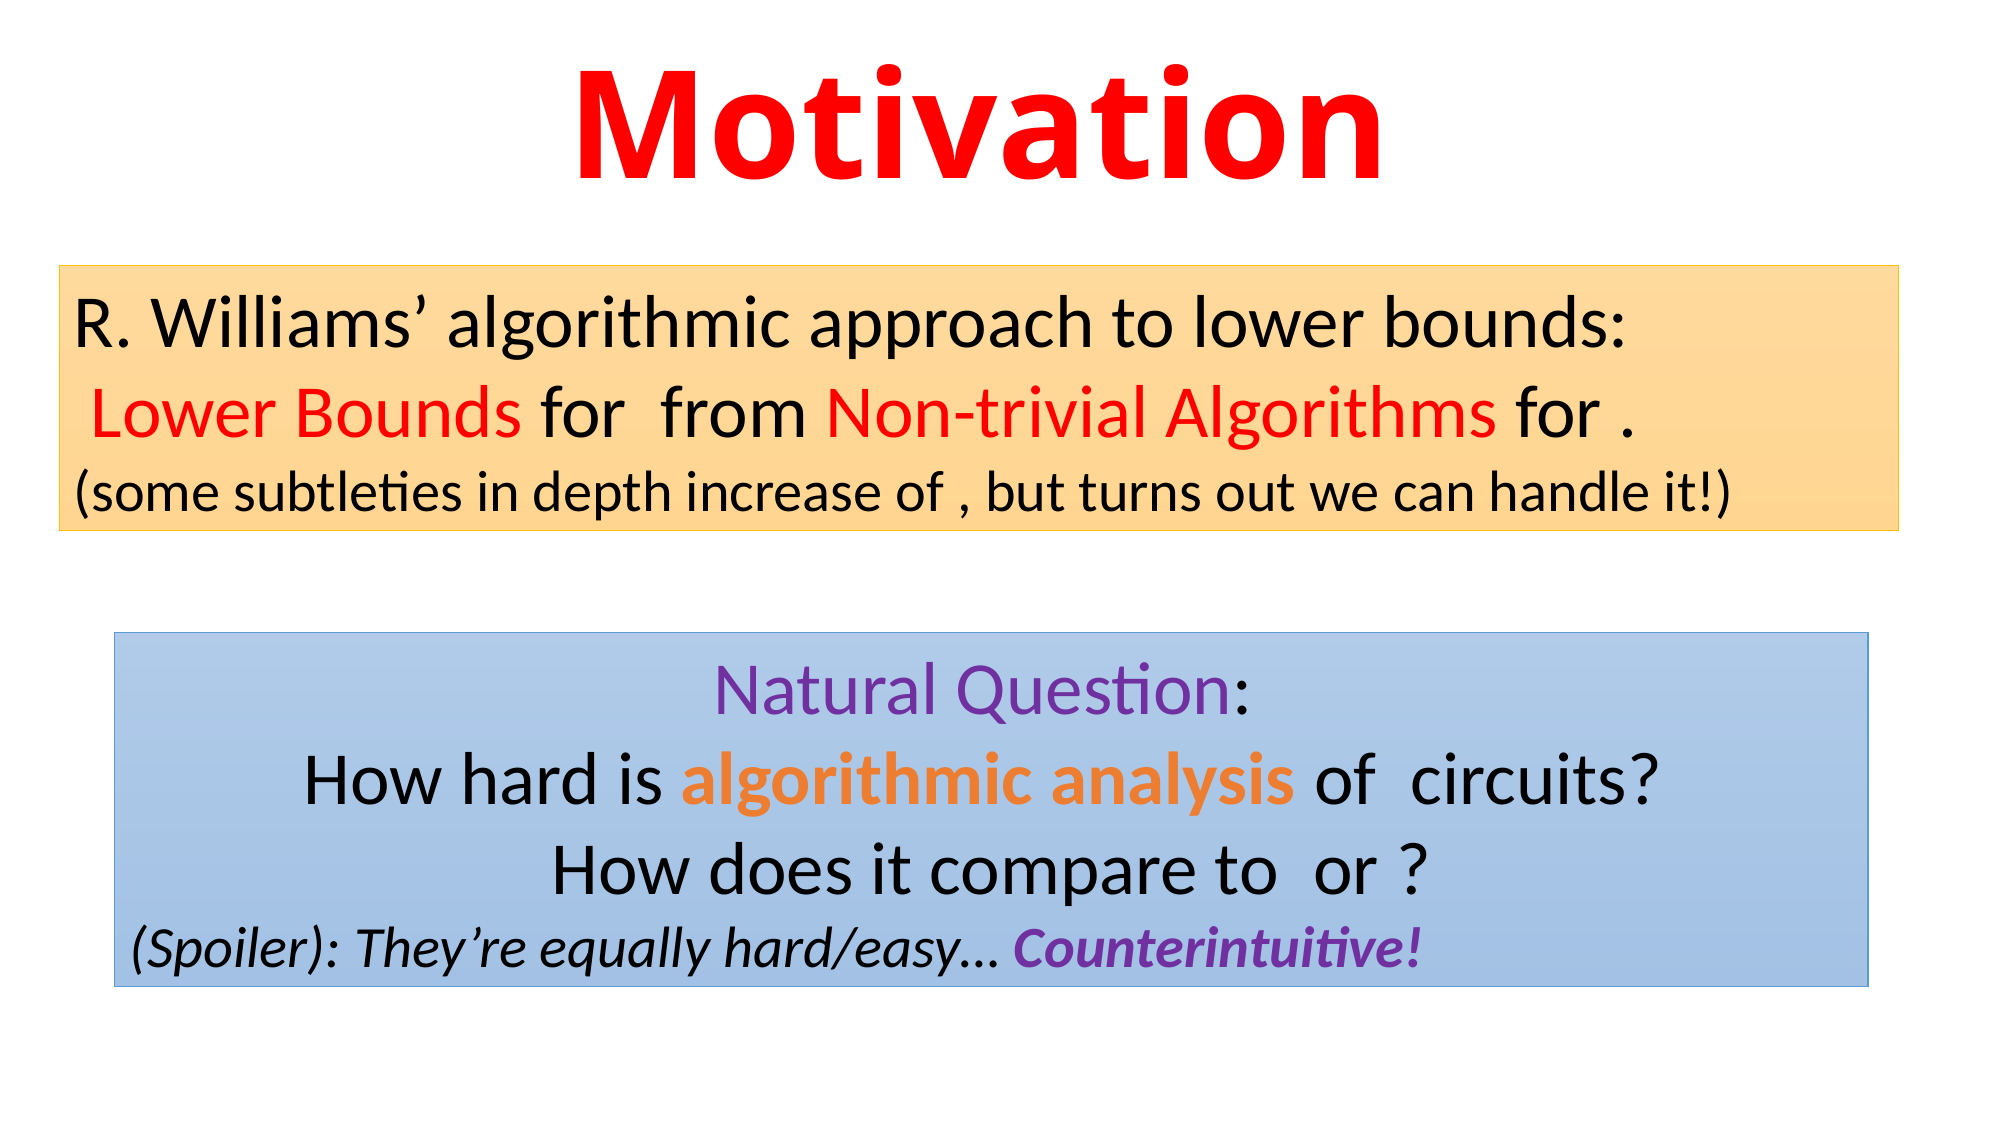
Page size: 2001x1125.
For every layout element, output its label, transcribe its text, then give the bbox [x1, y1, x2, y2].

title Motivation [187, 22, 1771, 219]
